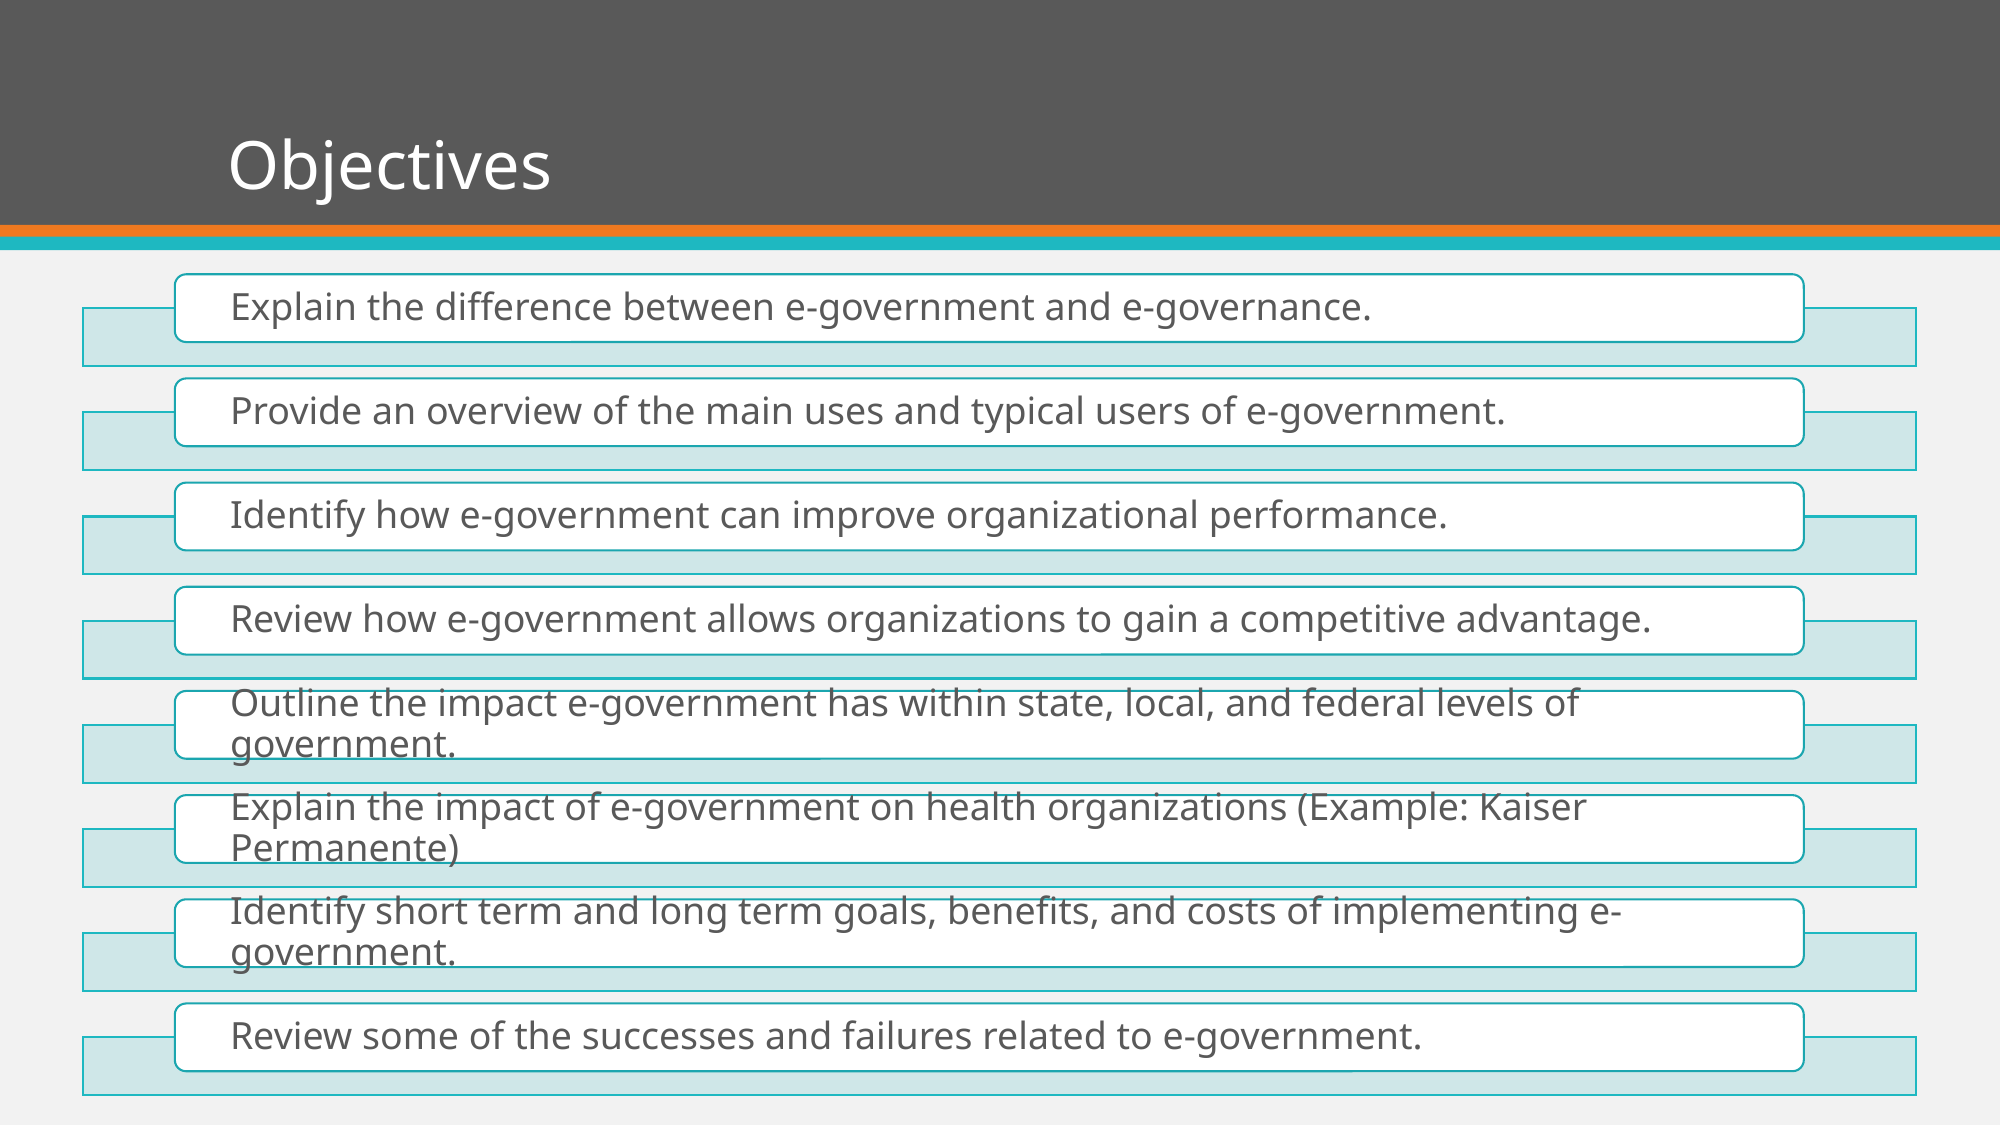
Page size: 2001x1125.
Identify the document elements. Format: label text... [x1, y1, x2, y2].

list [83, 272, 1916, 1098]
title Objectives [212, 41, 1788, 212]
